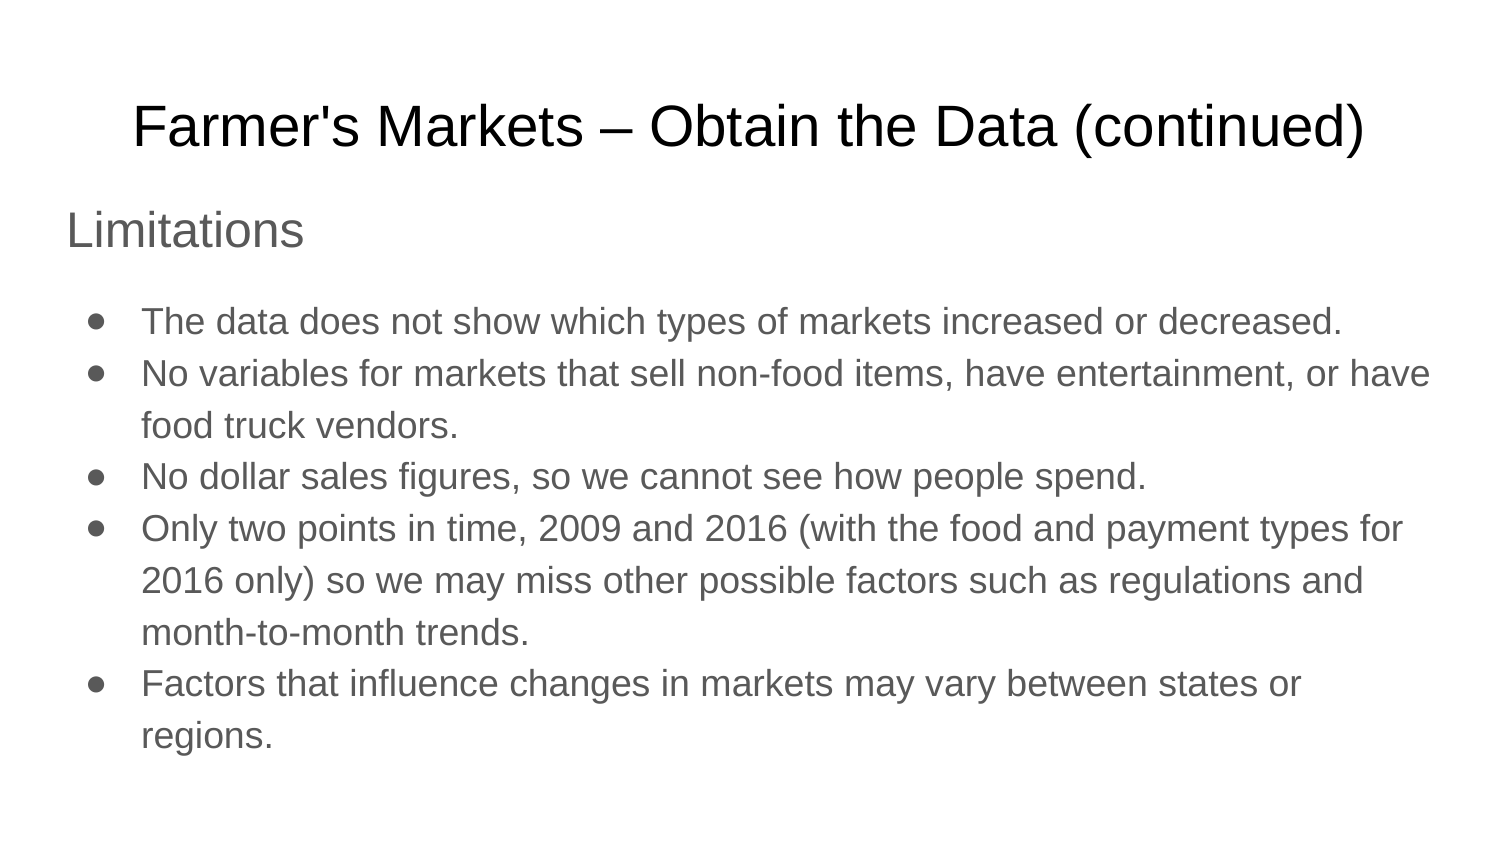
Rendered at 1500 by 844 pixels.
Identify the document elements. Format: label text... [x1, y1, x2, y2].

title Farmer's Markets – Obtain the Data (continued) [51, 72, 1449, 167]
list Limitations The data does not show which types of markets increased or decreased. No variables for markets that sell non-food items, have entertainment, or have food truck vendors. No dollar sales figures, so we cannot see how people spend. Only two points in time, 2009 and 2016 (with the food and payment types for 2016 only) so we may miss other possible factors such as regulations and month-to-month trends. Factors that influence changes in markets may vary between states or regions. [51, 182, 1449, 750]
